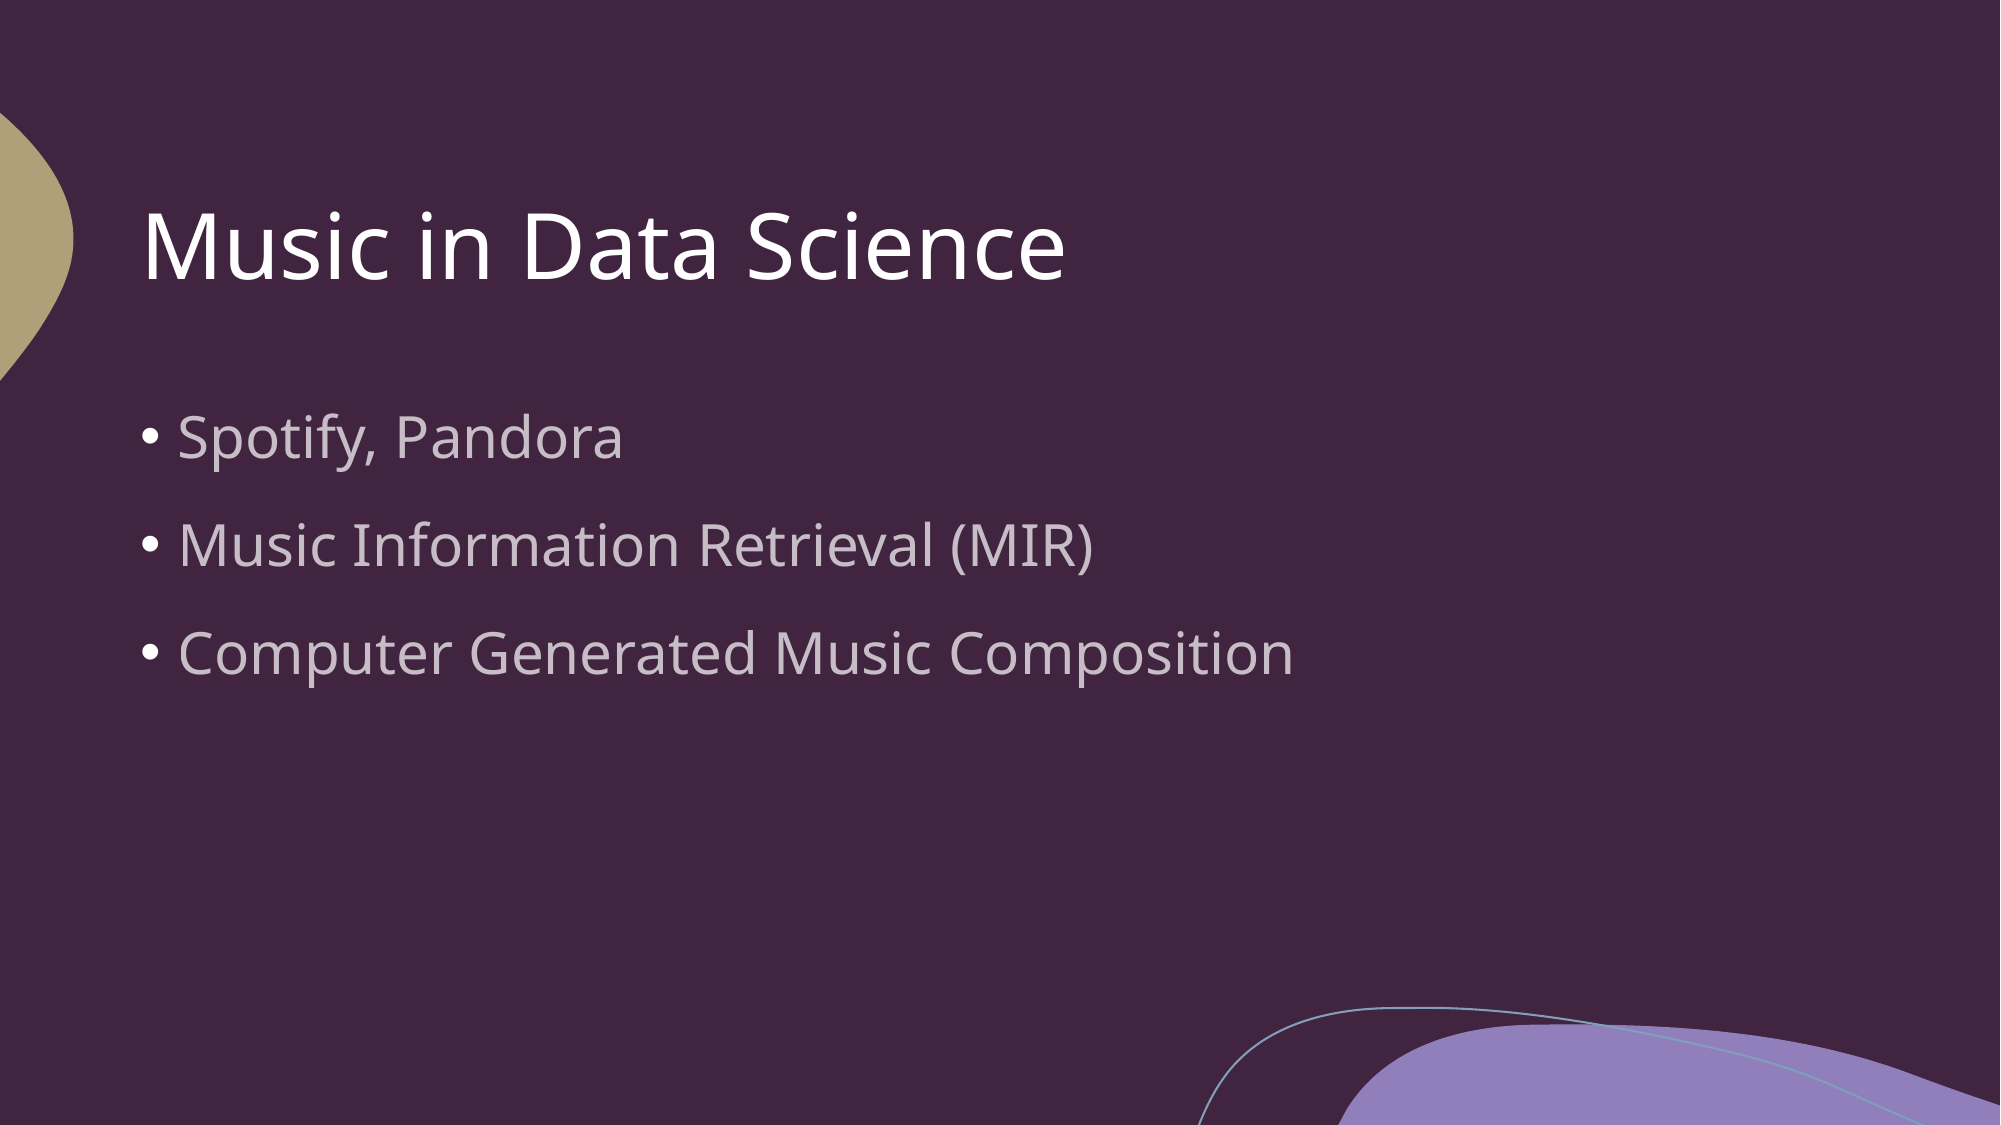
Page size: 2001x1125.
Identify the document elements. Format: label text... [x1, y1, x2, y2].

title Music in Data Science [125, 125, 1875, 375]
list Spotify, Pandora Music Information Retrieval (MIR) Computer Generated Music Composition [125, 375, 1875, 1002]
